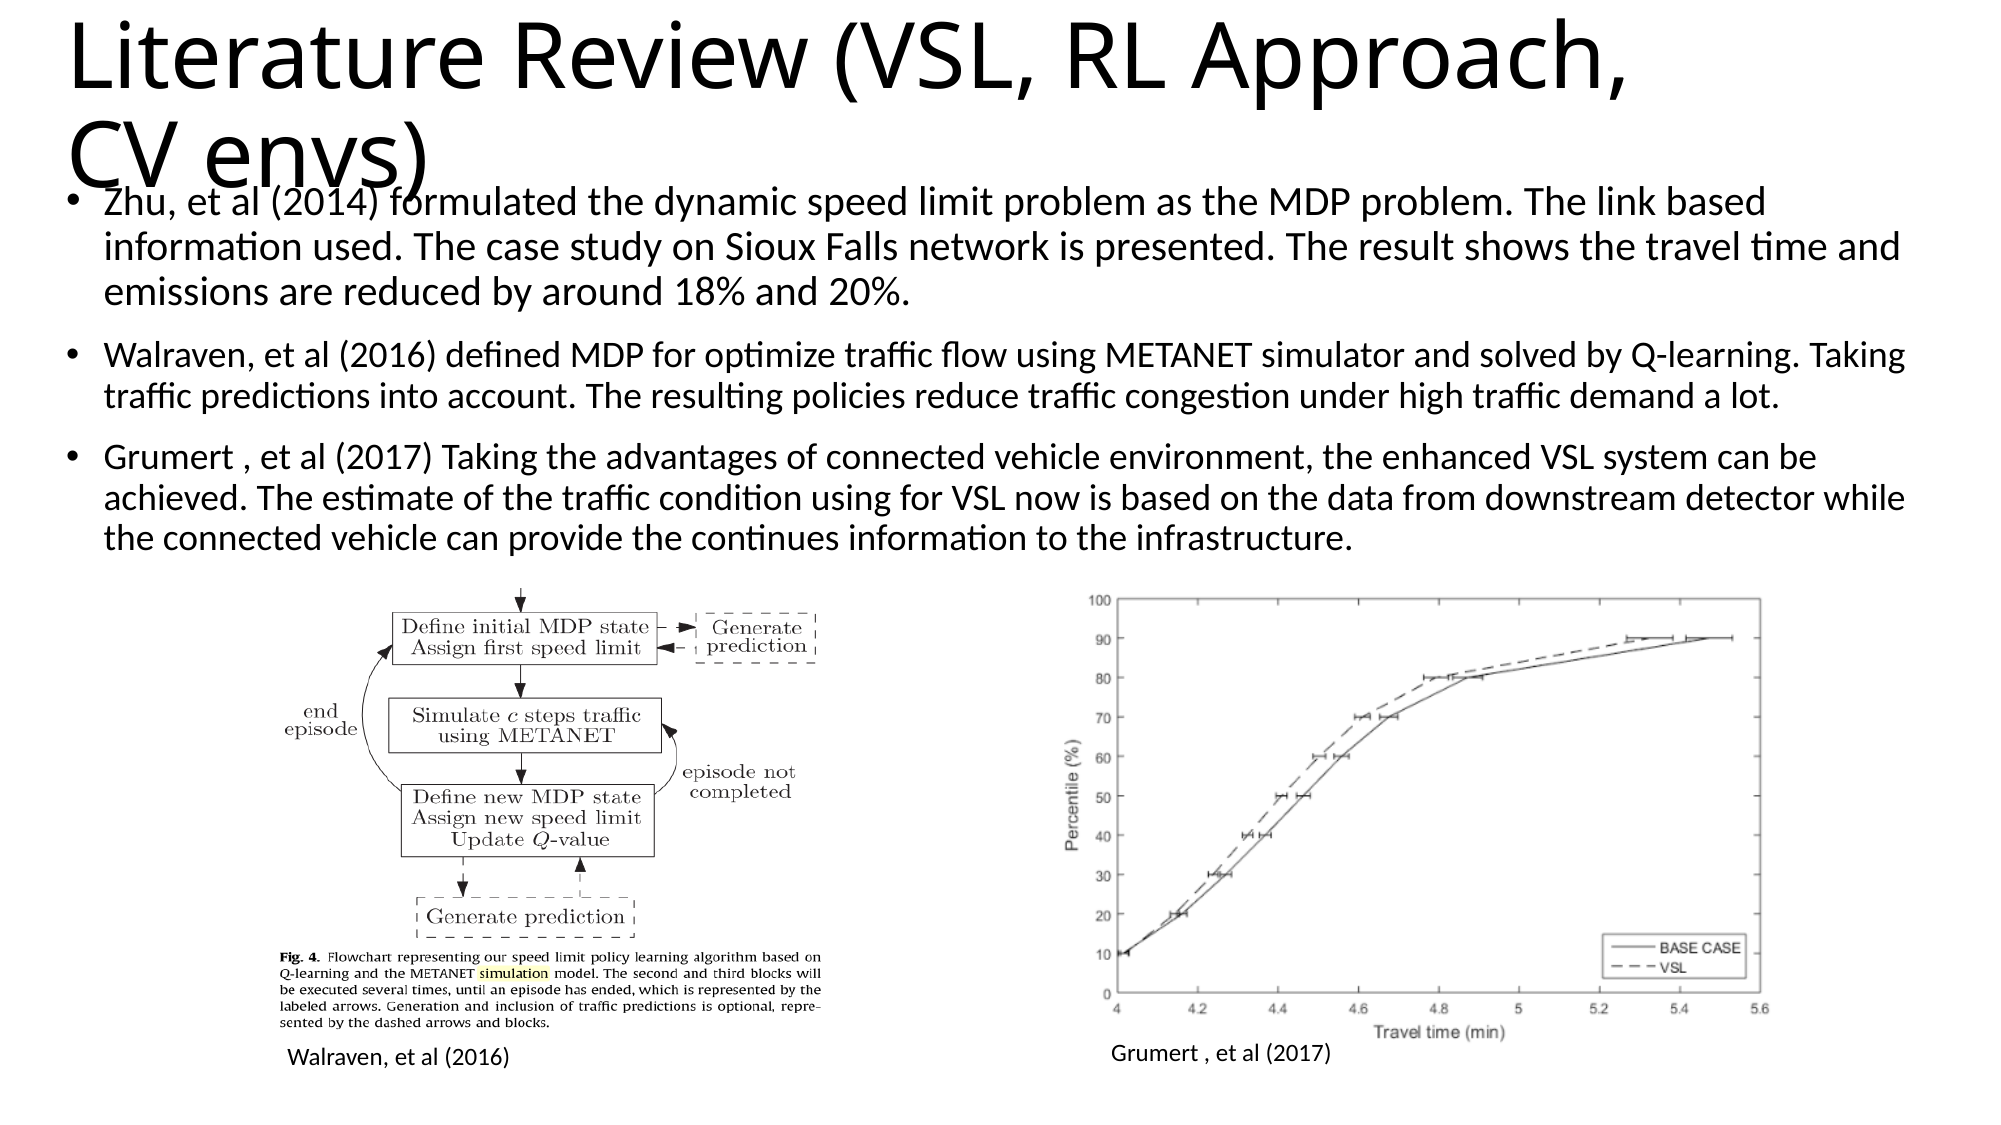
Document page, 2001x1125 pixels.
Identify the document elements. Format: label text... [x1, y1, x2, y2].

title Literature Review (VSL, RL Approach, CV envs) [51, 0, 1777, 172]
list Zhu, et al (2014) formulated the dynamic speed limit problem as the MDP problem. The link based information used. The case study on Sioux Falls network is presented. The result shows the travel time and emissions are reduced by around 18% and 20%. Walraven, et al (2016) defined MDP for optimize traffic flow using METANET simulator and solved by Q-learning. Taking traffic predictions into account. The resulting policies reduce traffic congestion under high traffic demand a lot. Grumert , et al (2017) Taking the advantages of connected vehicle environment, the enhanced VSL system can be achieved. The estimate of the traffic condition using for VSL now is based on the data from downstream detector while the connected vehicle can provide the continues information to the infrastructure. [51, 172, 1960, 1125]
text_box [1050, 581, 1777, 1075]
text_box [272, 581, 830, 1075]
